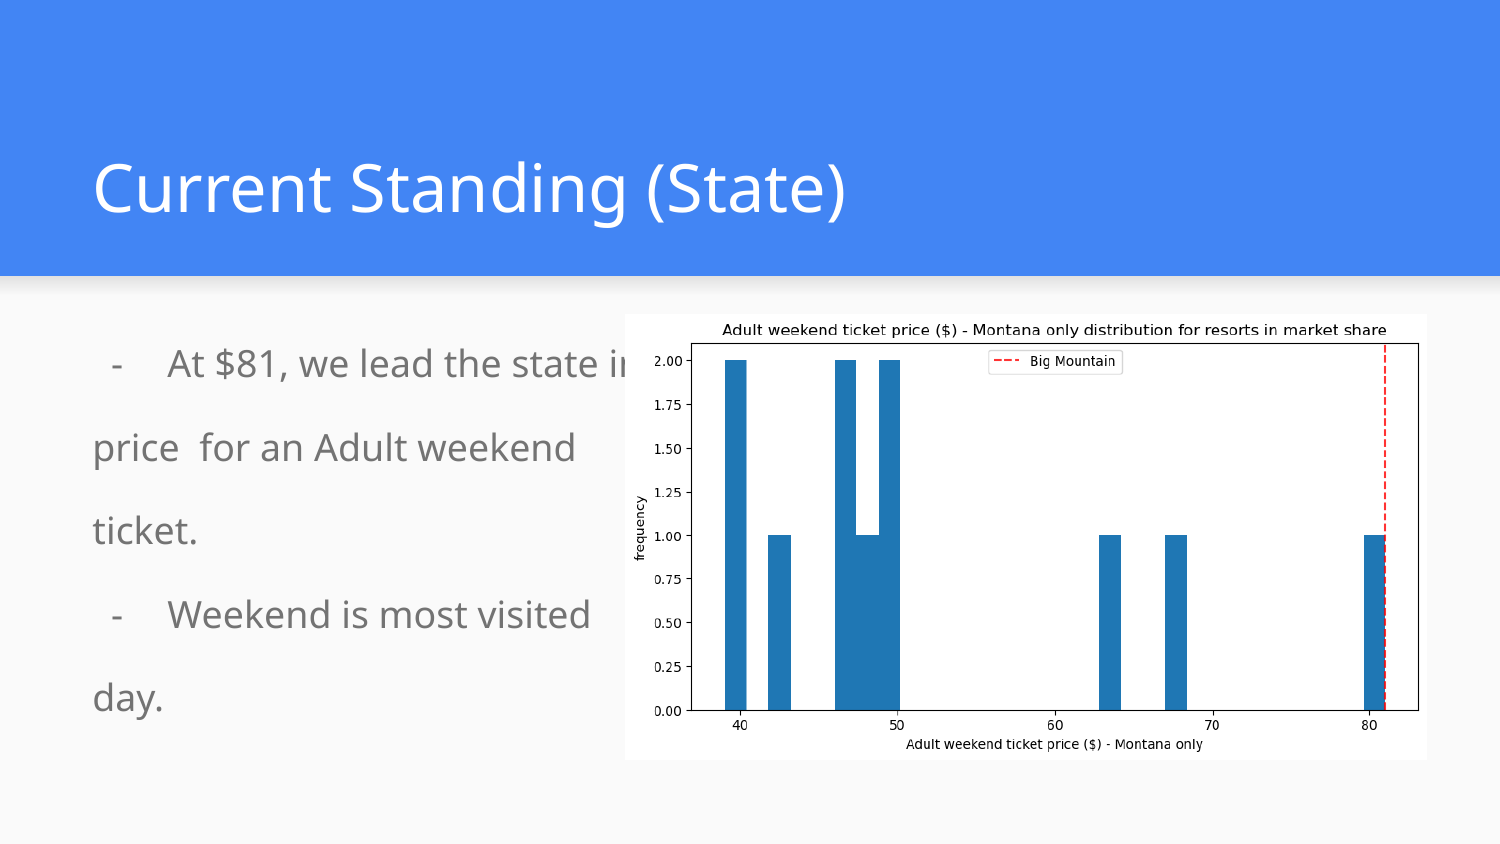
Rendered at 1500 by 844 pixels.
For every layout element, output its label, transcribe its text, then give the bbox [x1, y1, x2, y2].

title Current Standing (State) [77, 121, 1427, 248]
picture [624, 314, 1427, 760]
list At $81, we lead the state in price for an Adult weekend ticket. Weekend is most visited day. [77, 314, 623, 760]
